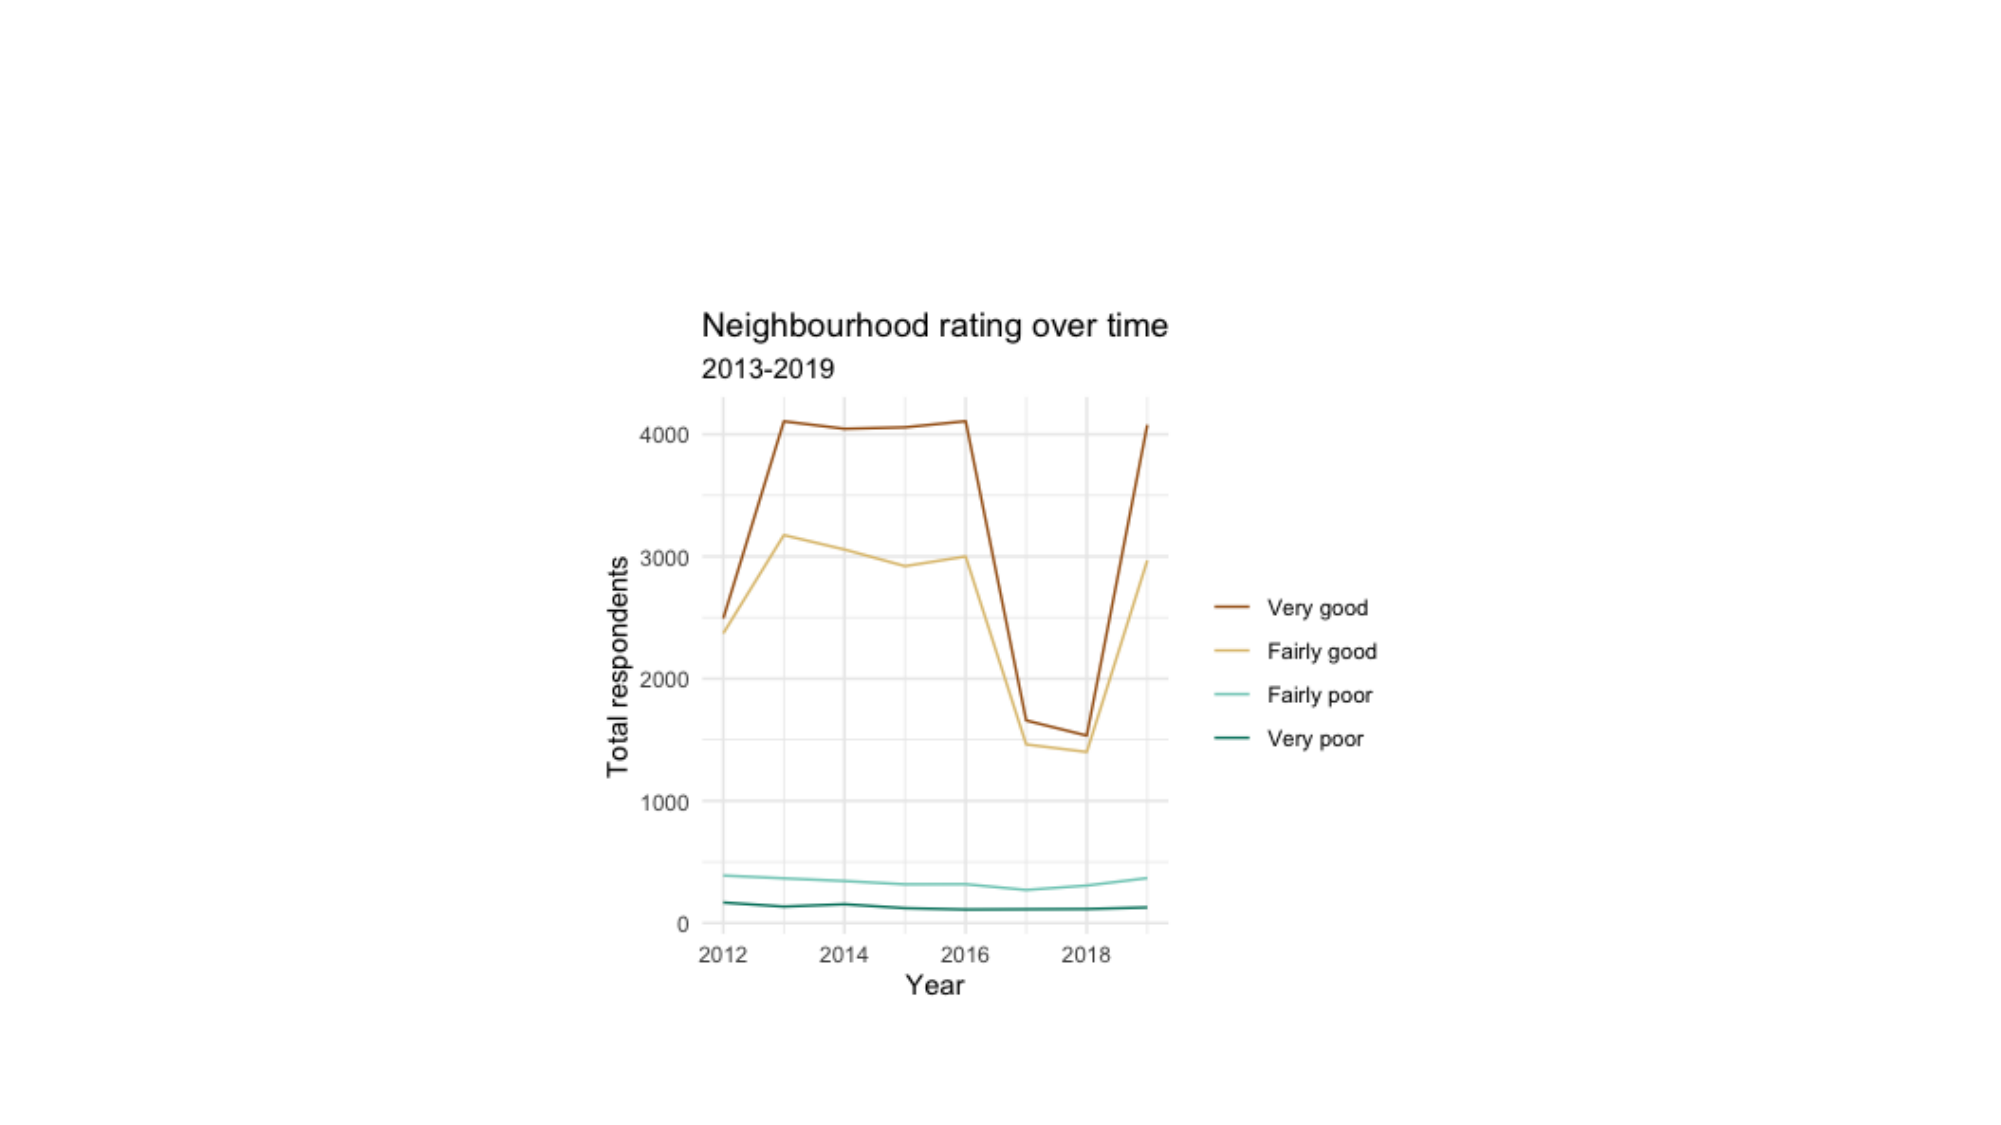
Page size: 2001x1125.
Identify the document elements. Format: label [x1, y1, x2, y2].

list [594, 299, 1406, 1014]
